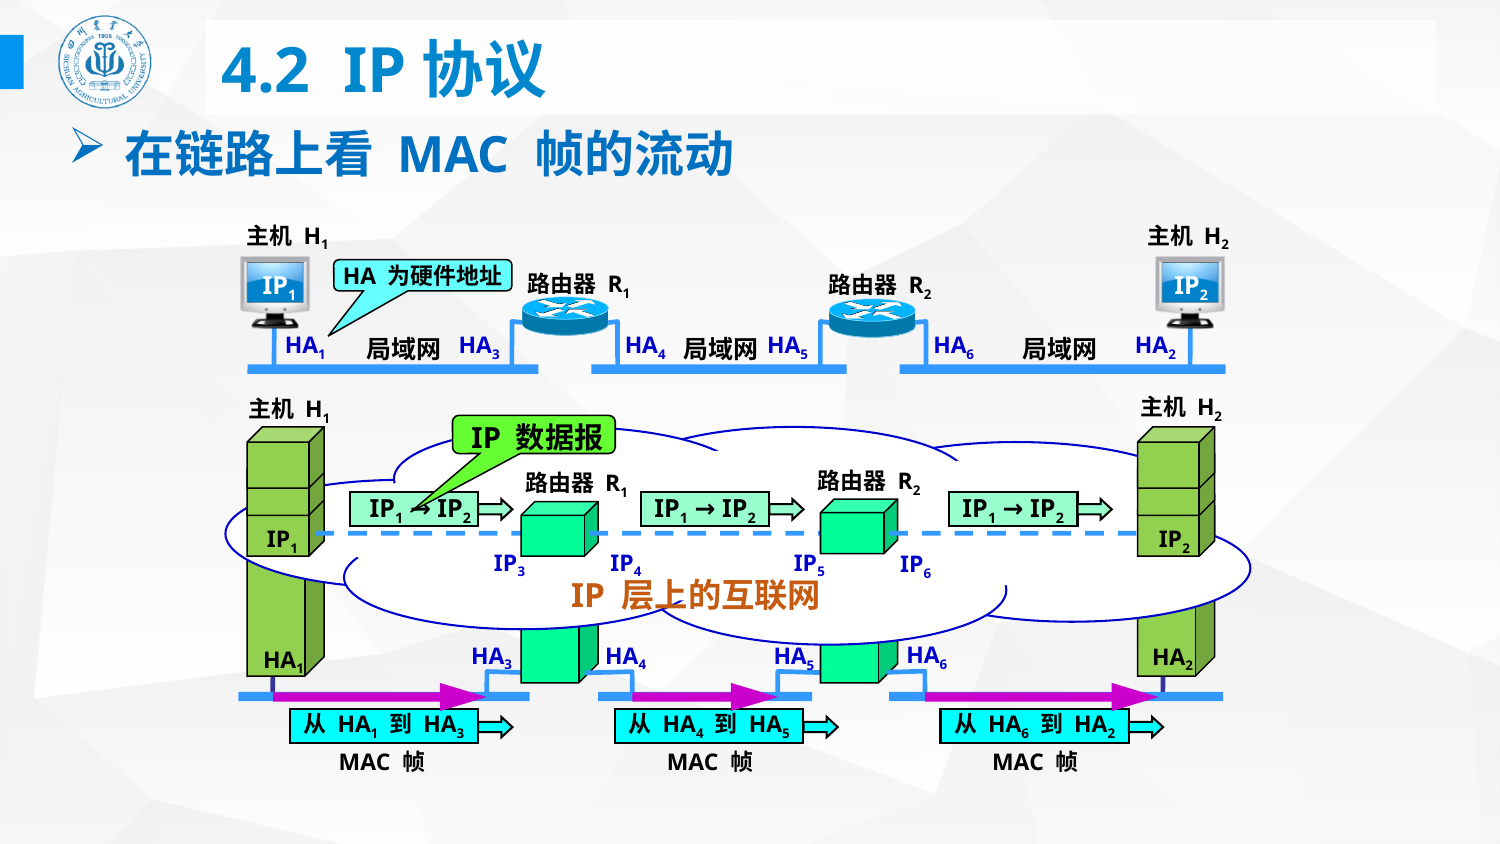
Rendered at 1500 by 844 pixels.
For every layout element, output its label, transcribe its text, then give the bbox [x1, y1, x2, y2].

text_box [32, 0, 176, 127]
picture [0, 0, 1500, 844]
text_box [225, 384, 1251, 784]
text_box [231, 213, 1245, 372]
title 4.2 IP协议 [206, 20, 1436, 114]
text_box 在链路上看 MAC 帧的流动 [53, 114, 1436, 190]
